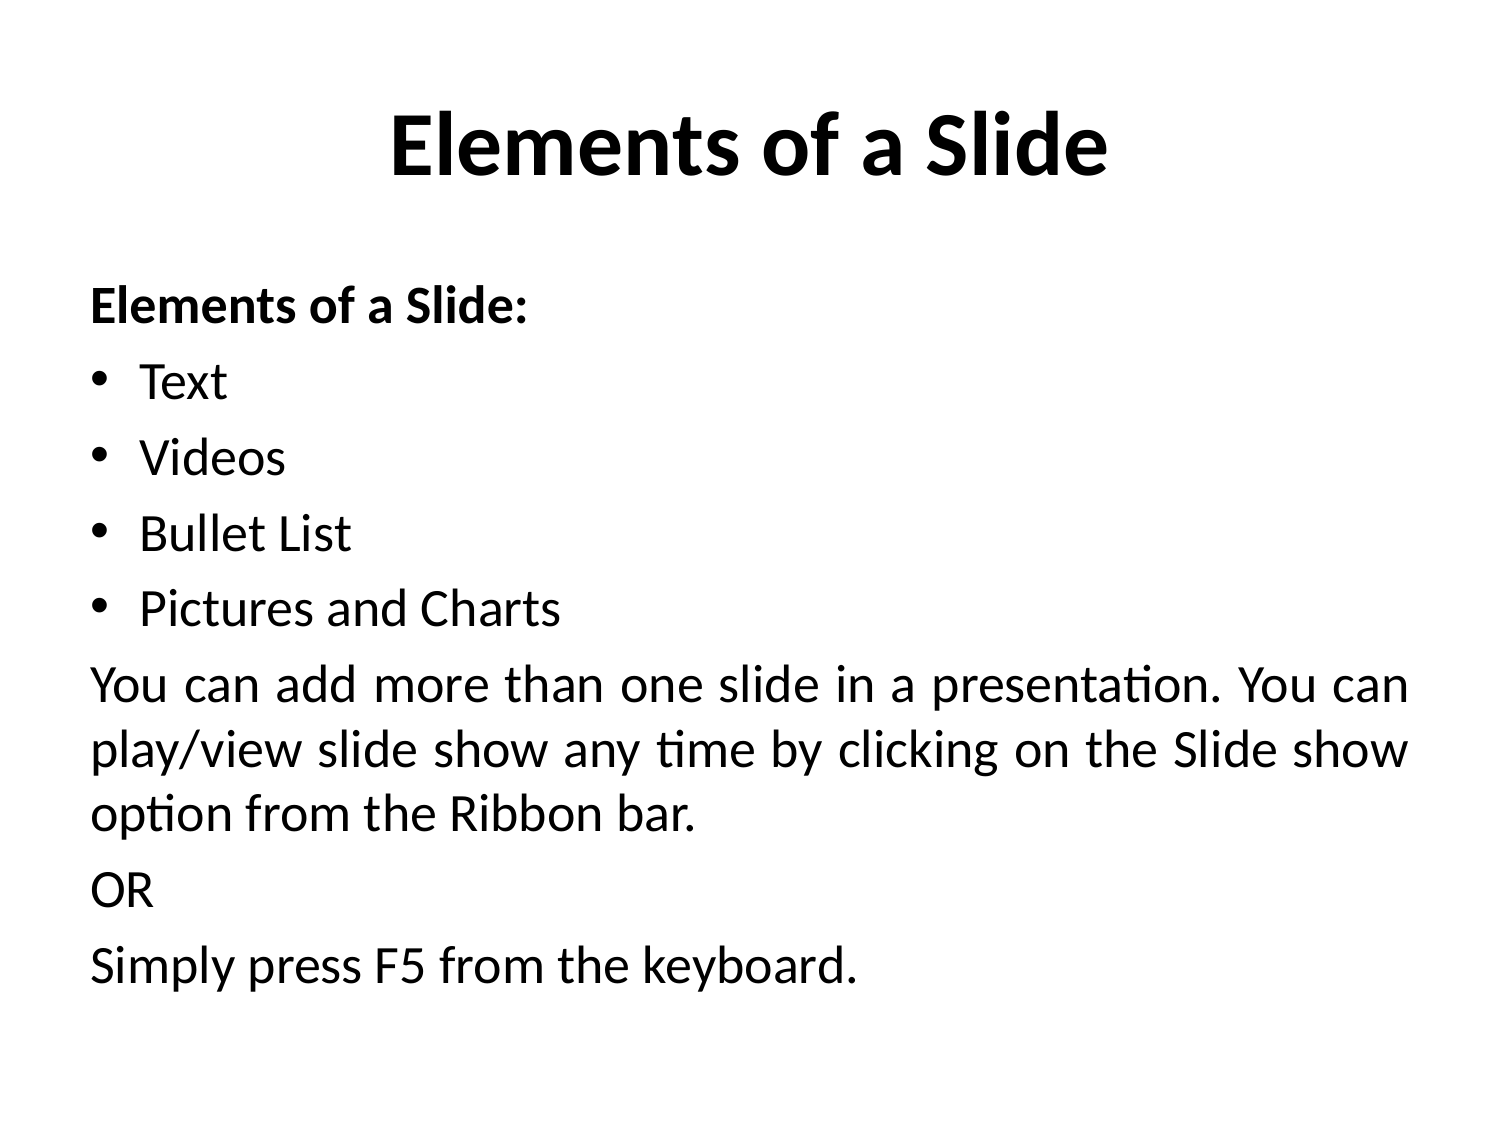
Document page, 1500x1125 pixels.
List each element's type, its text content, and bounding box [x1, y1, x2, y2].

list Elements of a Slide: Text Videos Bullet List Pictures and Charts You can add more than one slide in a presentation. You can play/view slide show any time by clicking on the Slide show option from the Ribbon bar. OR Simply press F5 from the keyboard. [75, 262, 1425, 1005]
title Elements of a Slide [75, 45, 1425, 233]
